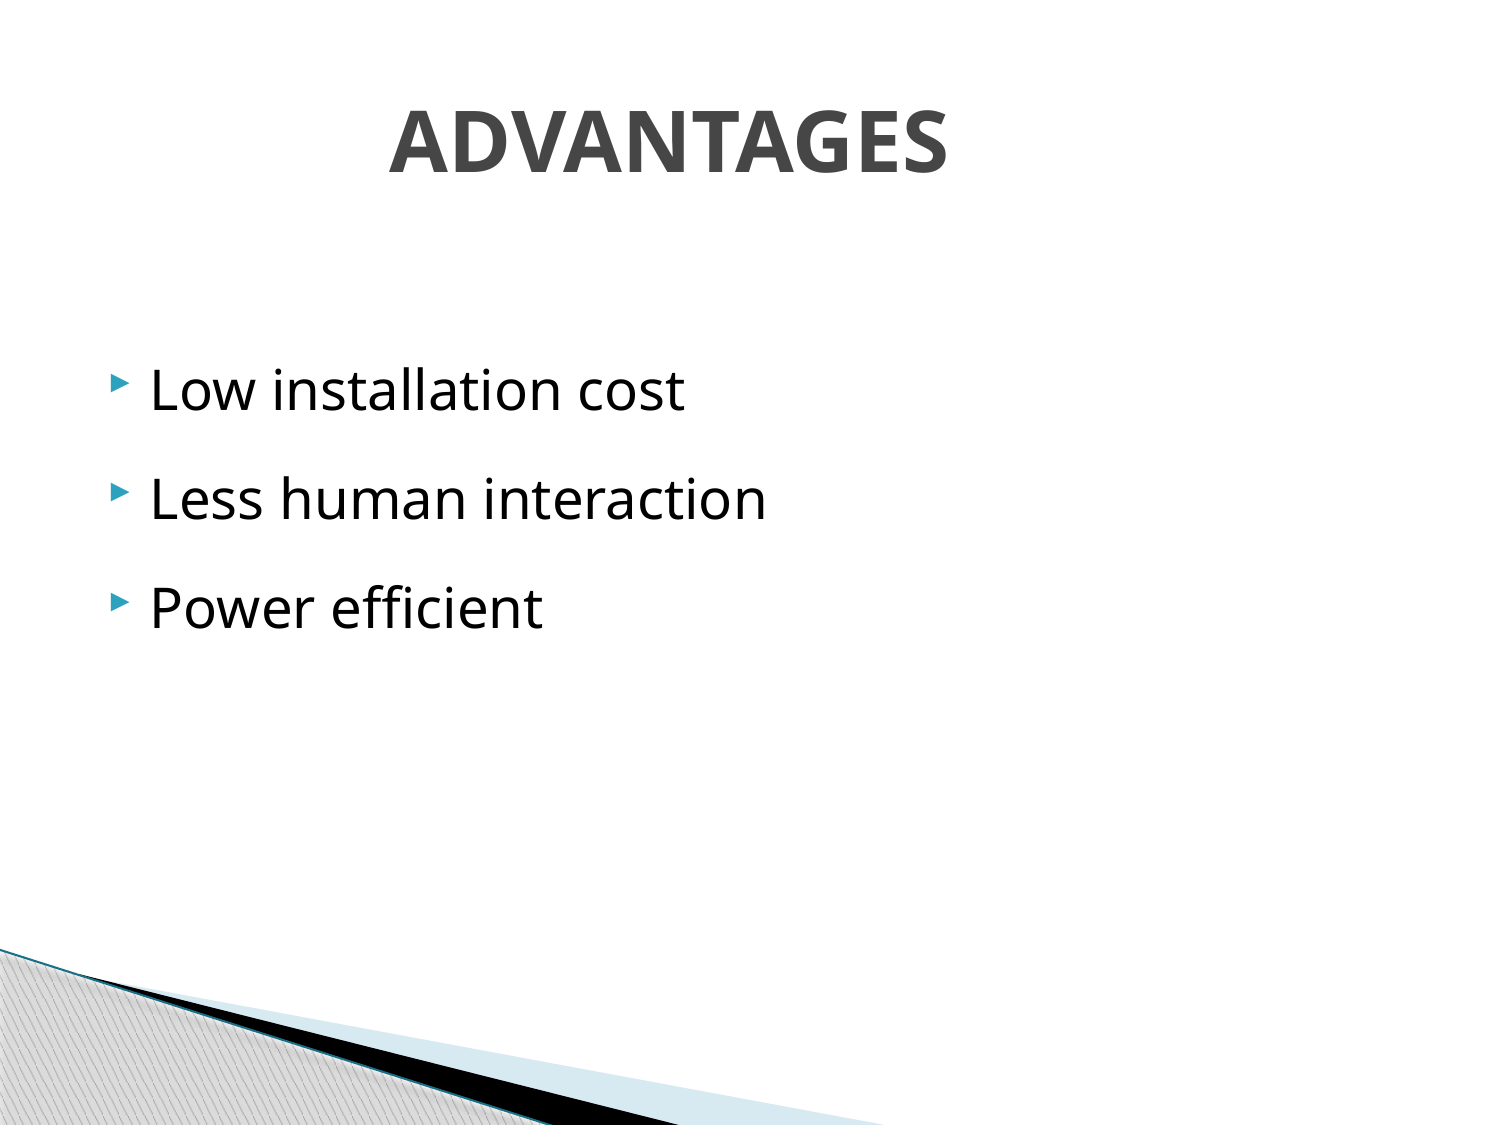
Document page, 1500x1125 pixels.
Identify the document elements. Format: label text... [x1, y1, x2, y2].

list Low installation cost Less human interaction Power efficient [75, 312, 1425, 986]
title ADVANTAGES [75, 45, 1425, 233]
